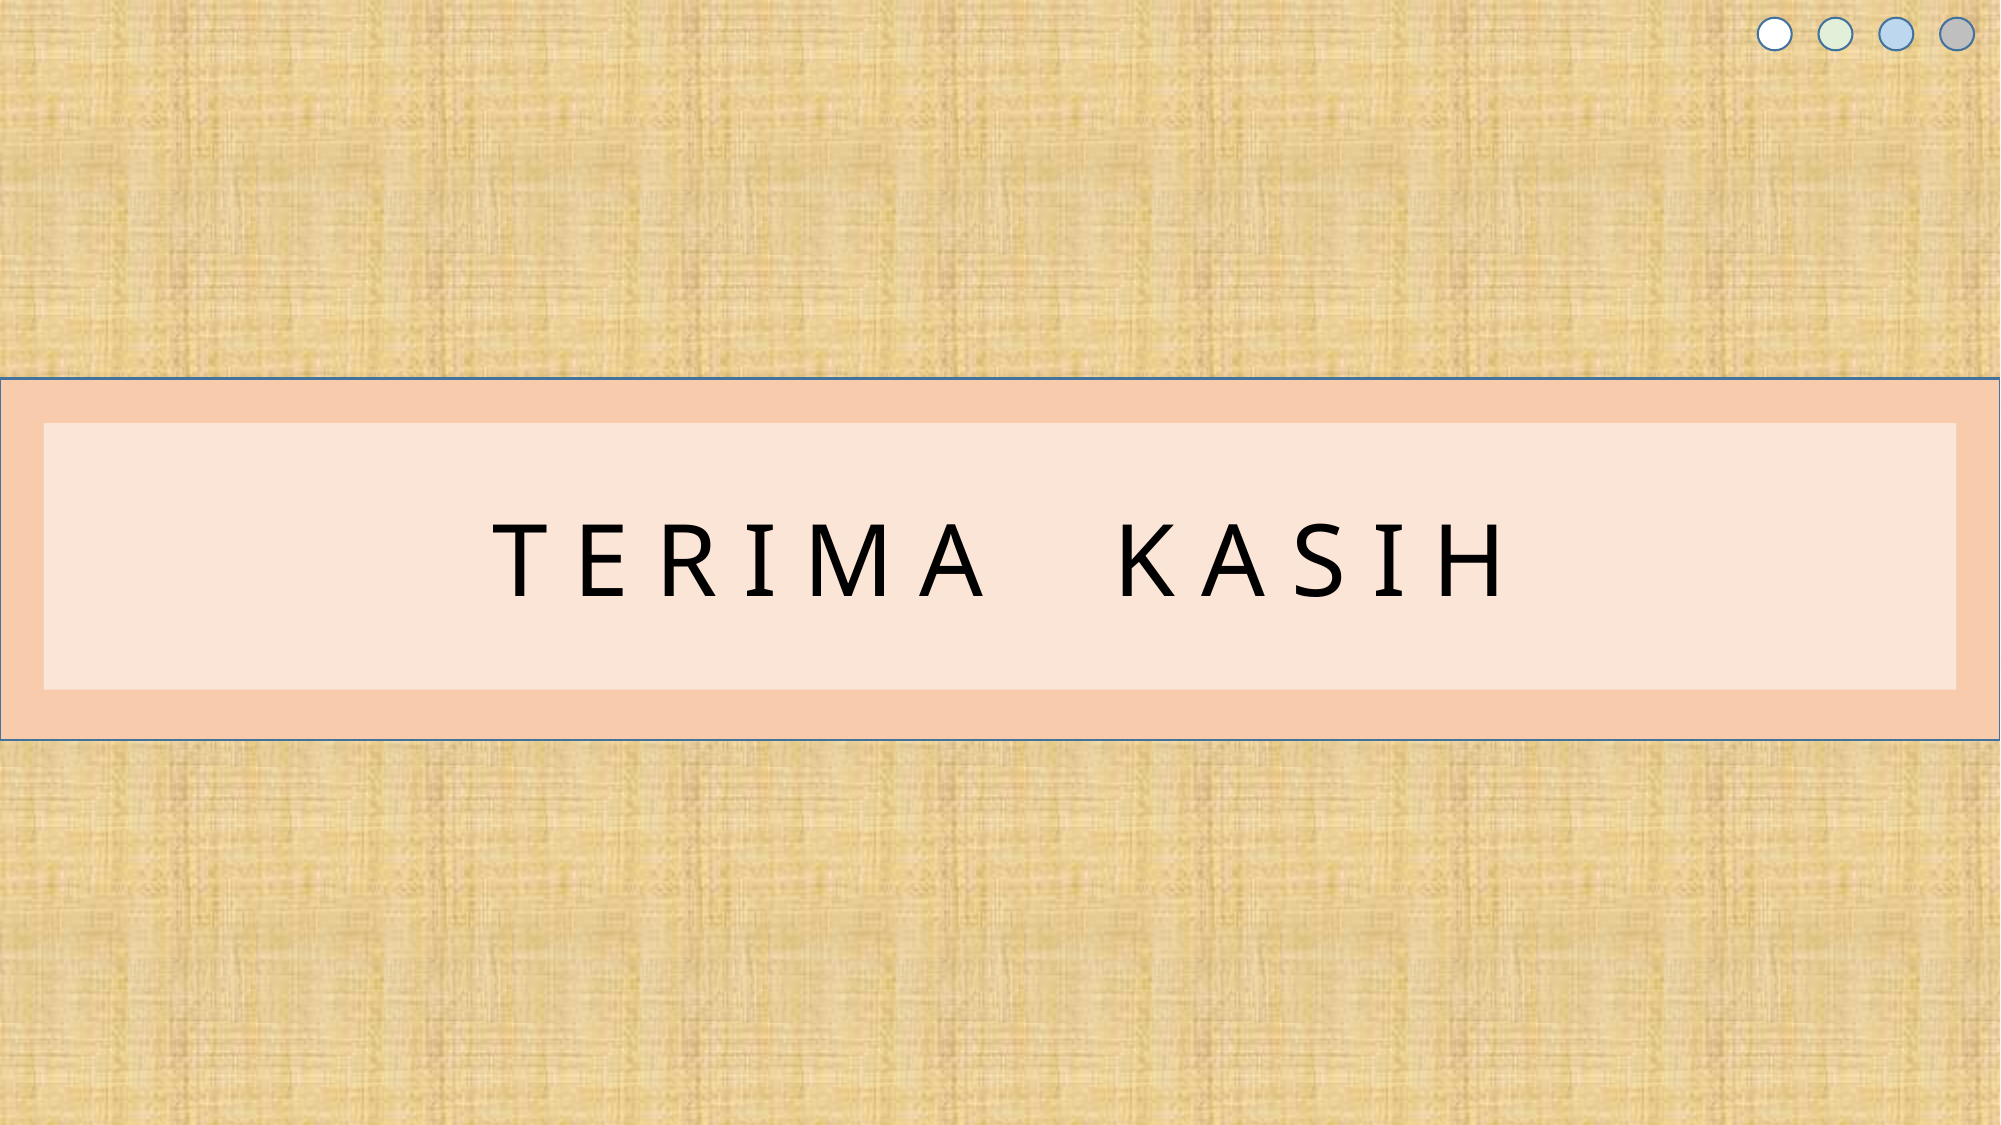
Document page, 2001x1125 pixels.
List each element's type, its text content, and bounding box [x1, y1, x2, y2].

text_box [1939, 16, 1976, 52]
picture [0, 0, 2001, 1125]
text_box T E R I M A K A S I H [43, 422, 1957, 691]
text_box [1817, 16, 1854, 52]
text_box [1878, 16, 1915, 52]
text_box [0, 377, 2000, 741]
text_box [1756, 16, 1793, 52]
